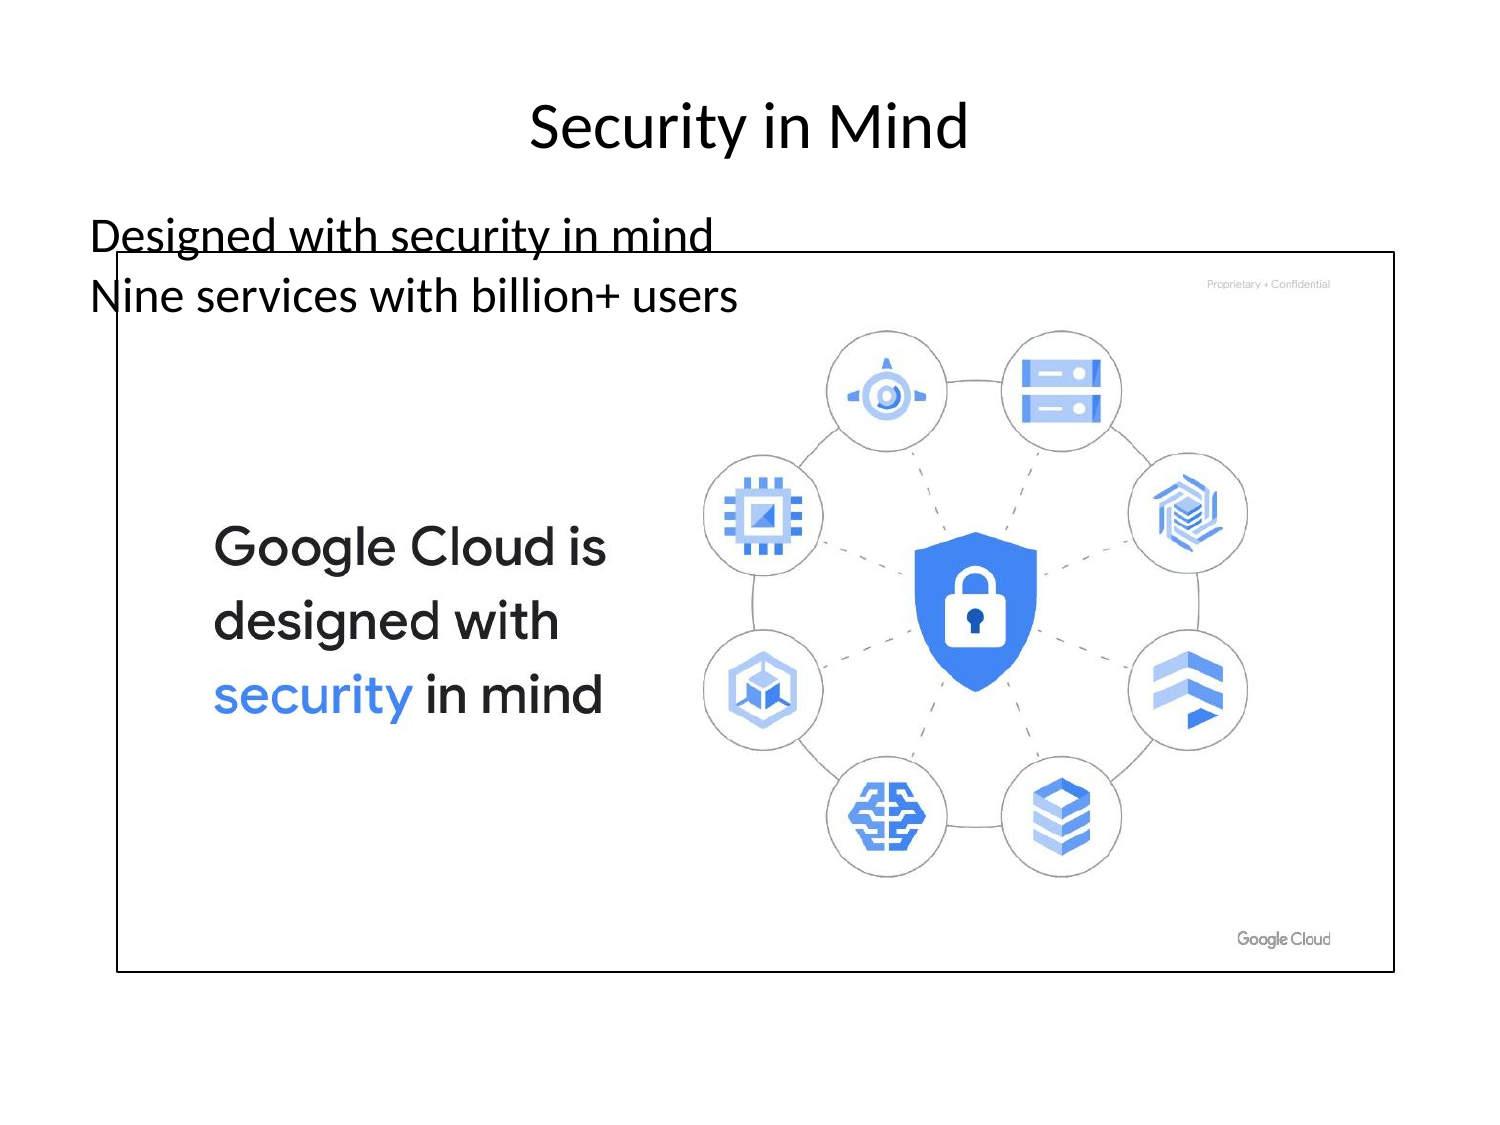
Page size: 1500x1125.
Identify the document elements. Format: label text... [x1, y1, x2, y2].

text_box Security in Mind [514, 74, 986, 170]
picture [74, 194, 1426, 1000]
